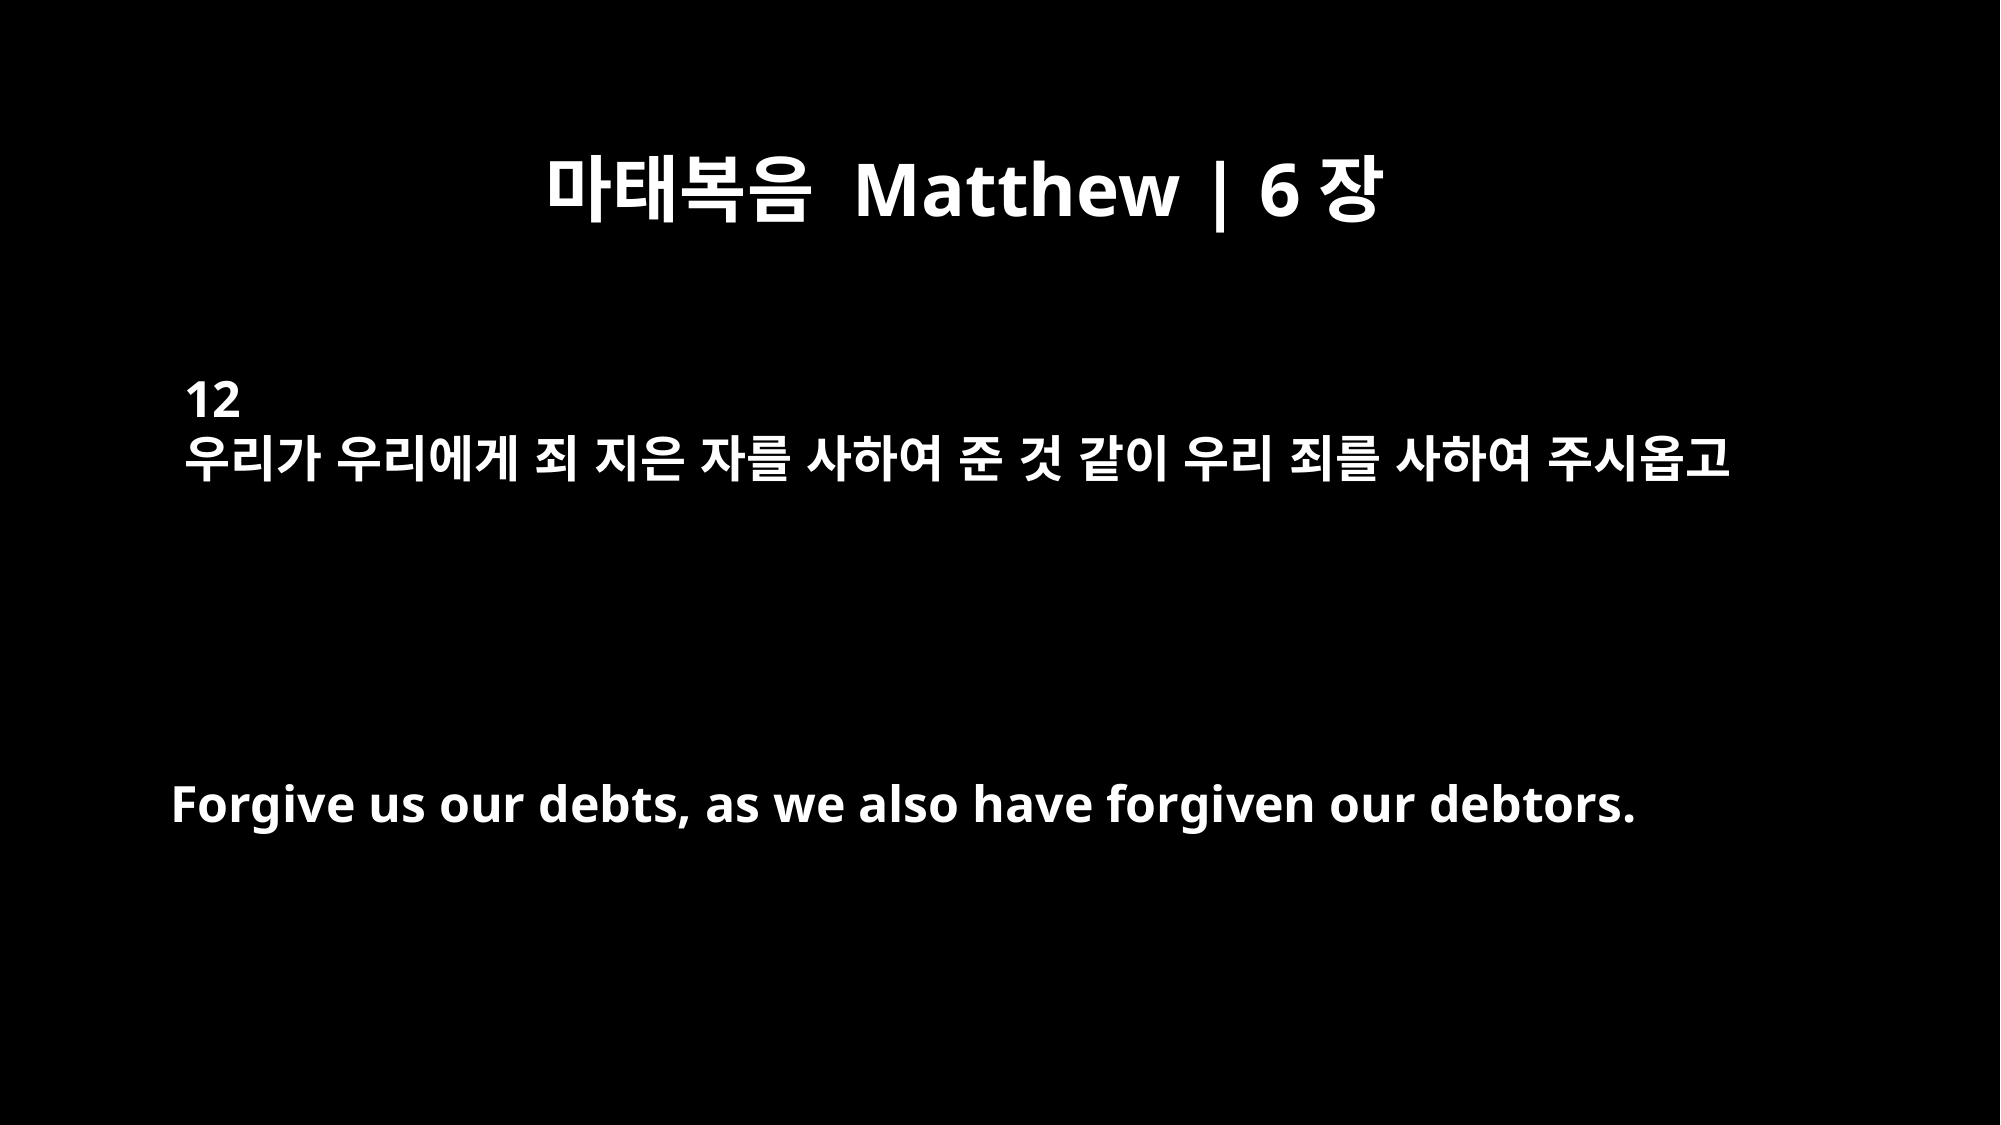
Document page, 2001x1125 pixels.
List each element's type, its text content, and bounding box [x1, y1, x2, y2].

text_box 12 우리가 우리에게 죄 지은 자를 사하여 준 것 같이 우리 죄를 사하여 주시옵고 [169, 359, 1748, 495]
text_box 마태복음 Matthew | 6장 [530, 136, 1401, 239]
text_box Forgive us our debts, as we also have forgiven our debtors. [155, 764, 1653, 840]
